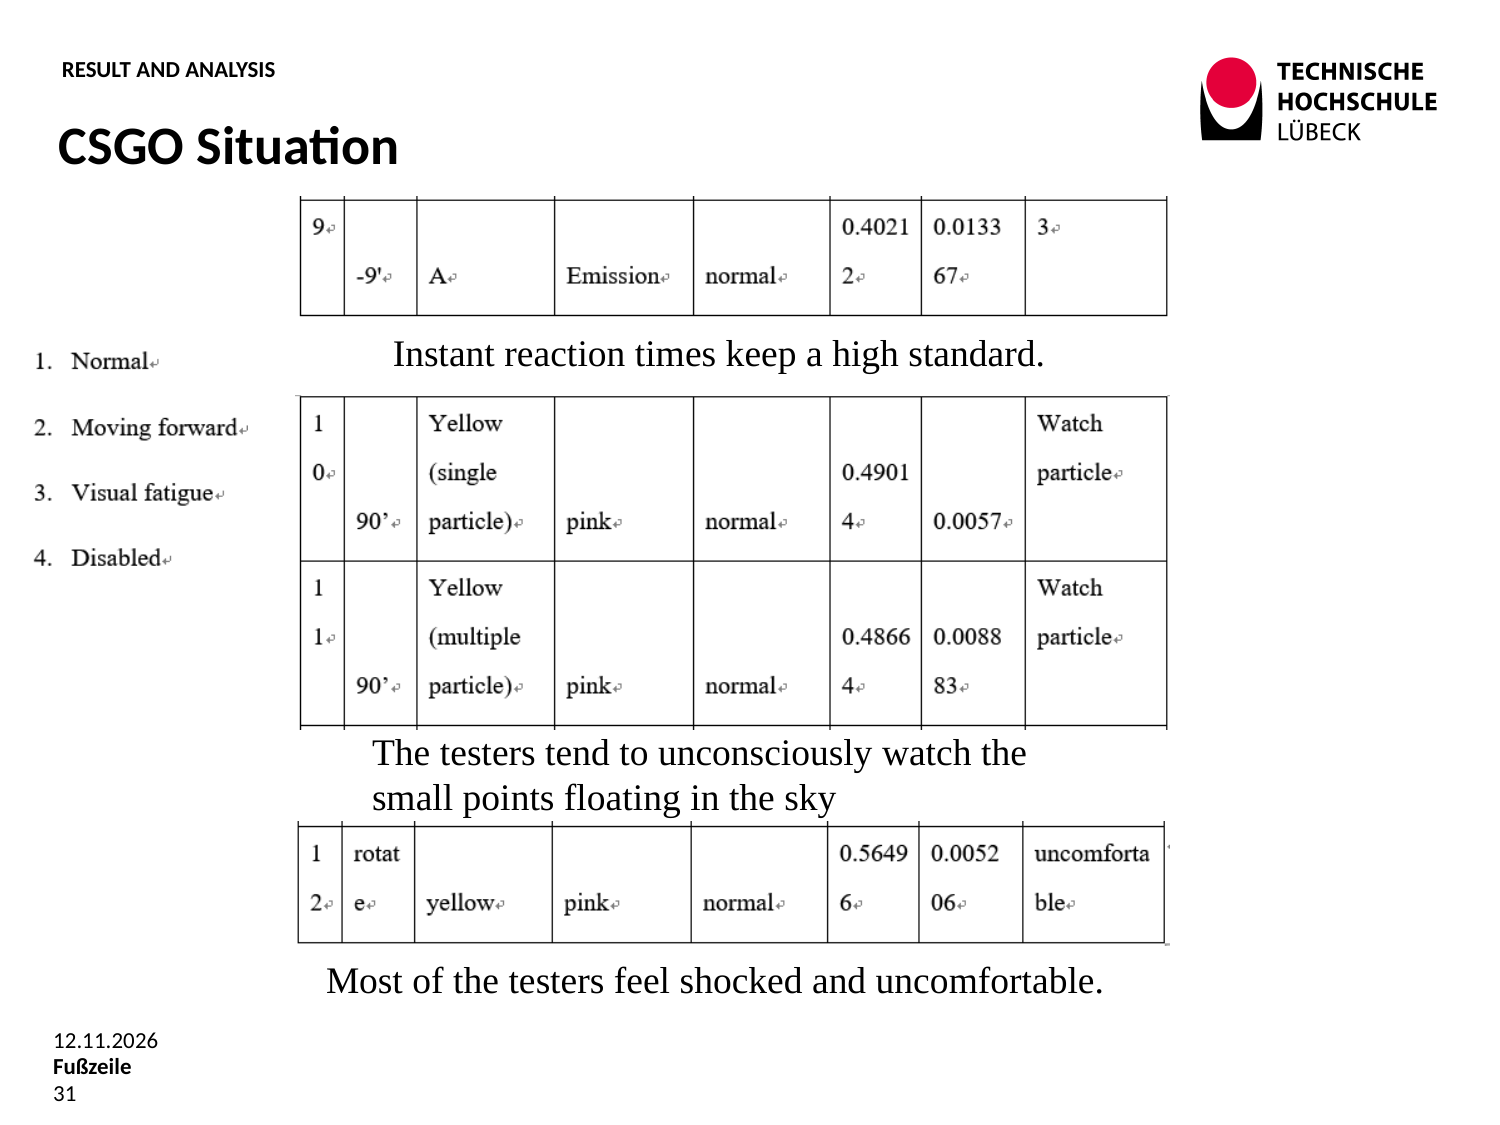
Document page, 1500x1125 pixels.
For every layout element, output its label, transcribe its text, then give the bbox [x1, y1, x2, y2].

picture [295, 395, 1170, 730]
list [295, 196, 1170, 320]
text_box Most of the testers feel shocked and uncomfortable. [311, 948, 1153, 1009]
picture [294, 821, 1170, 946]
slide_number 31 [47, 1081, 390, 1102]
text_box The testers tend to unconsciously watch the small points floating in the sky [357, 730, 1108, 821]
footer Fußzeile [47, 1051, 1457, 1081]
picture [24, 329, 248, 581]
picture [1166, 23, 1471, 175]
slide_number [47, 1027, 225, 1051]
title Result and analysis [47, 50, 1170, 110]
text_box Instant reaction times keep a high standard. [378, 321, 1062, 382]
list CSGO Situation [47, 118, 1170, 195]
